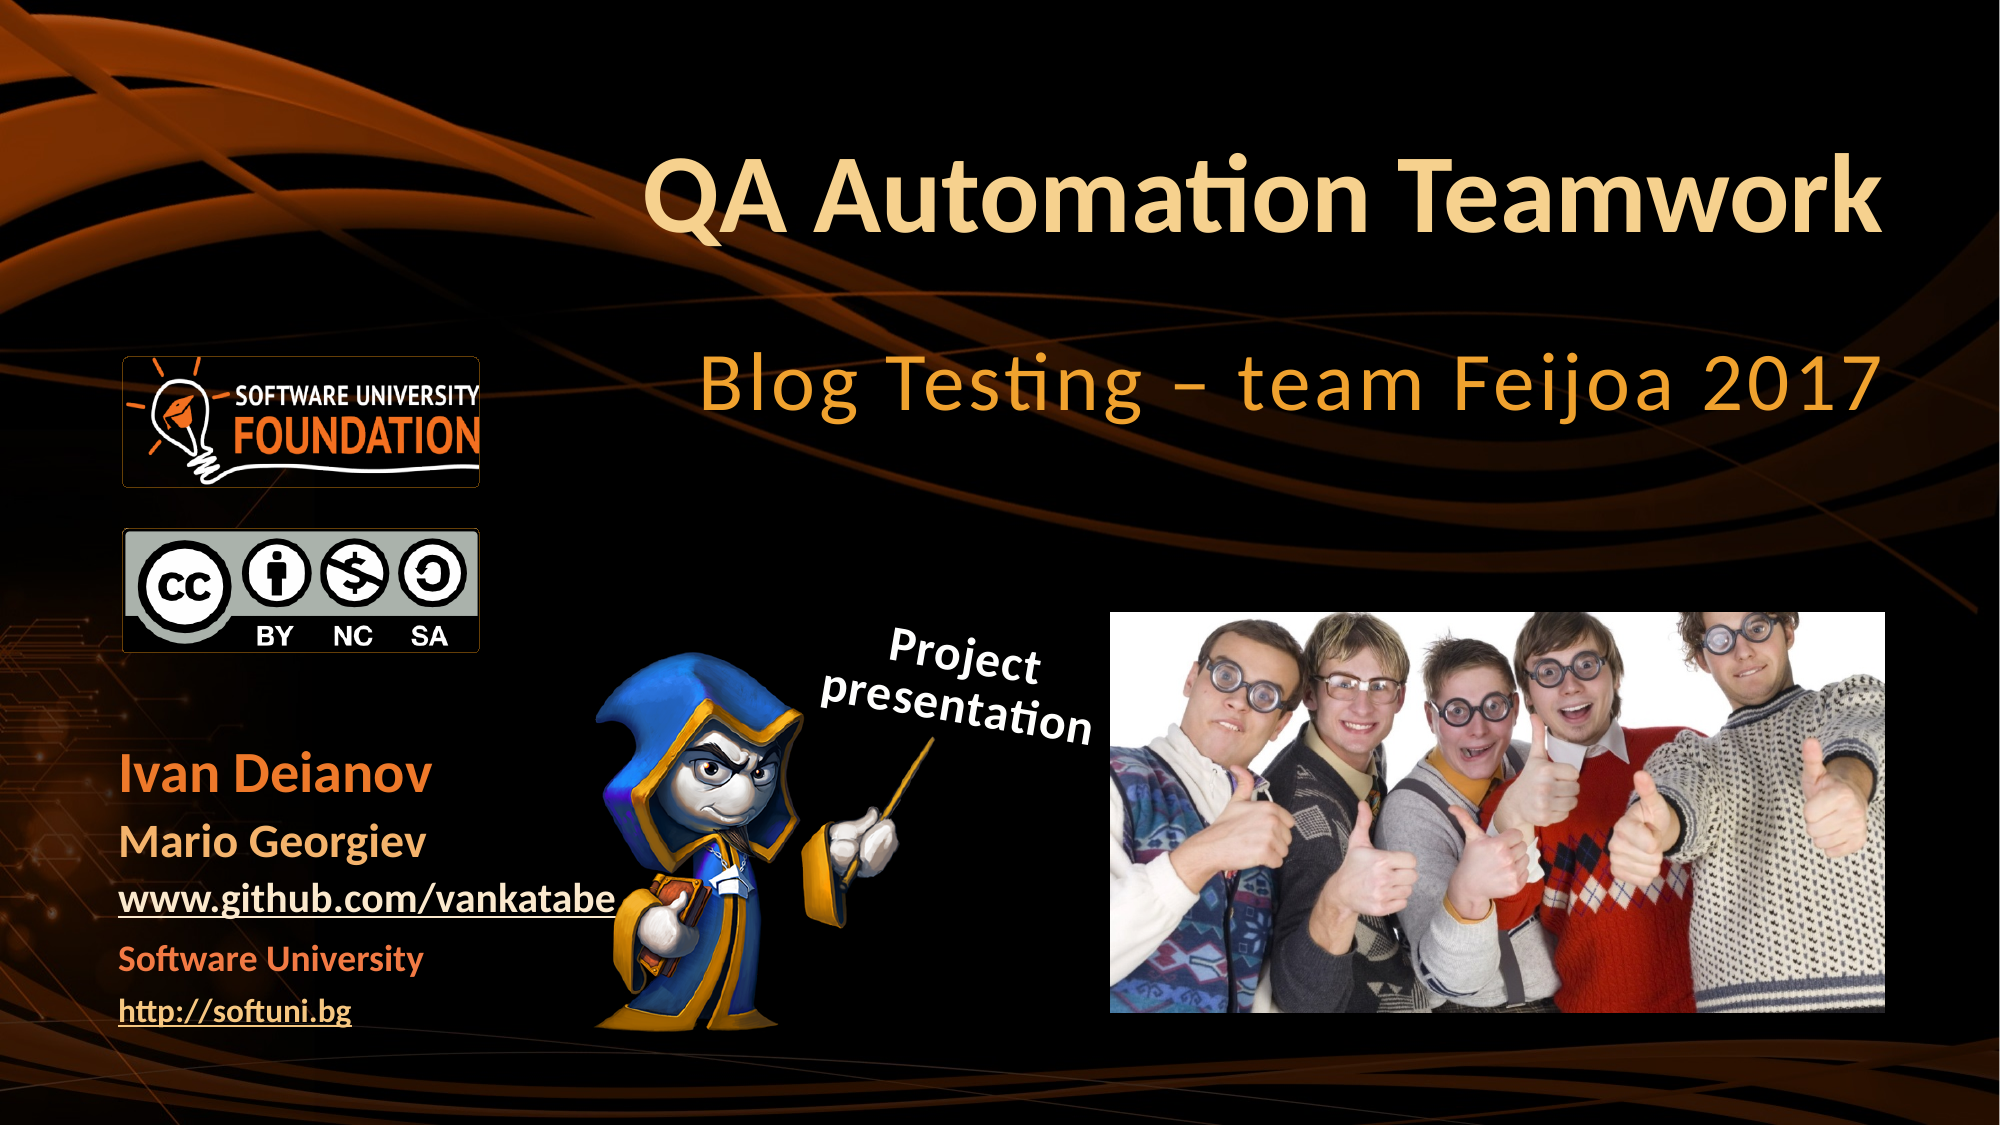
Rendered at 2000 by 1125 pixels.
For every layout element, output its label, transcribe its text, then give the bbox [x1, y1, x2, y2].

list Mario Georgiev [112, 800, 587, 862]
list Software University [112, 925, 587, 981]
subtitle Blog Testing – team Feijoa 2017 [587, 322, 1885, 538]
title QA Automation Teamwork [587, 75, 1885, 318]
list http://softuni.bg [112, 981, 587, 1036]
picture [0, 0, 2000, 1125]
list Ivan Deianov [112, 723, 587, 800]
list www.github.com/vankatabe [112, 862, 587, 925]
text_box Project presentation [812, 599, 1110, 766]
